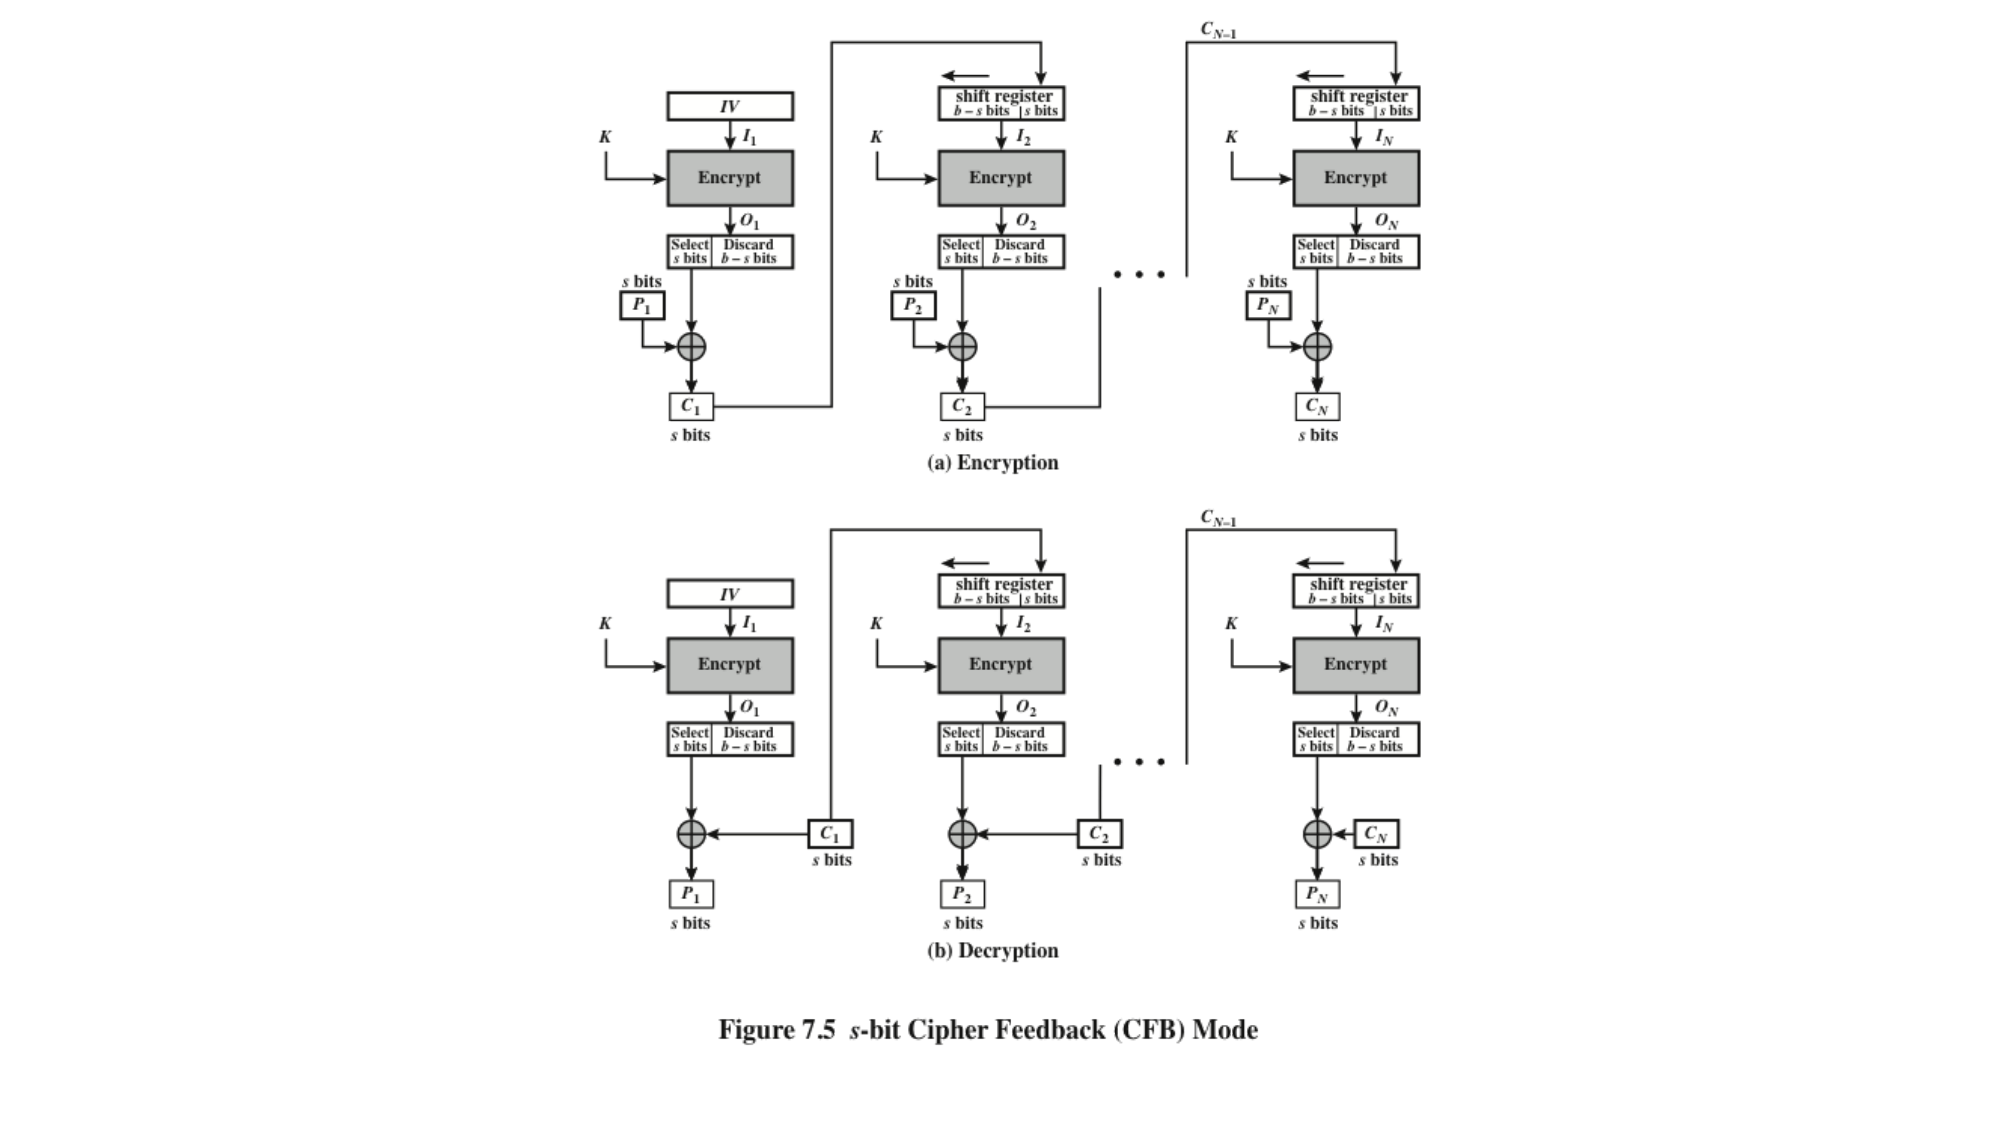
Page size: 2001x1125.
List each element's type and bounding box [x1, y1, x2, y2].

picture [541, 7, 1463, 1059]
